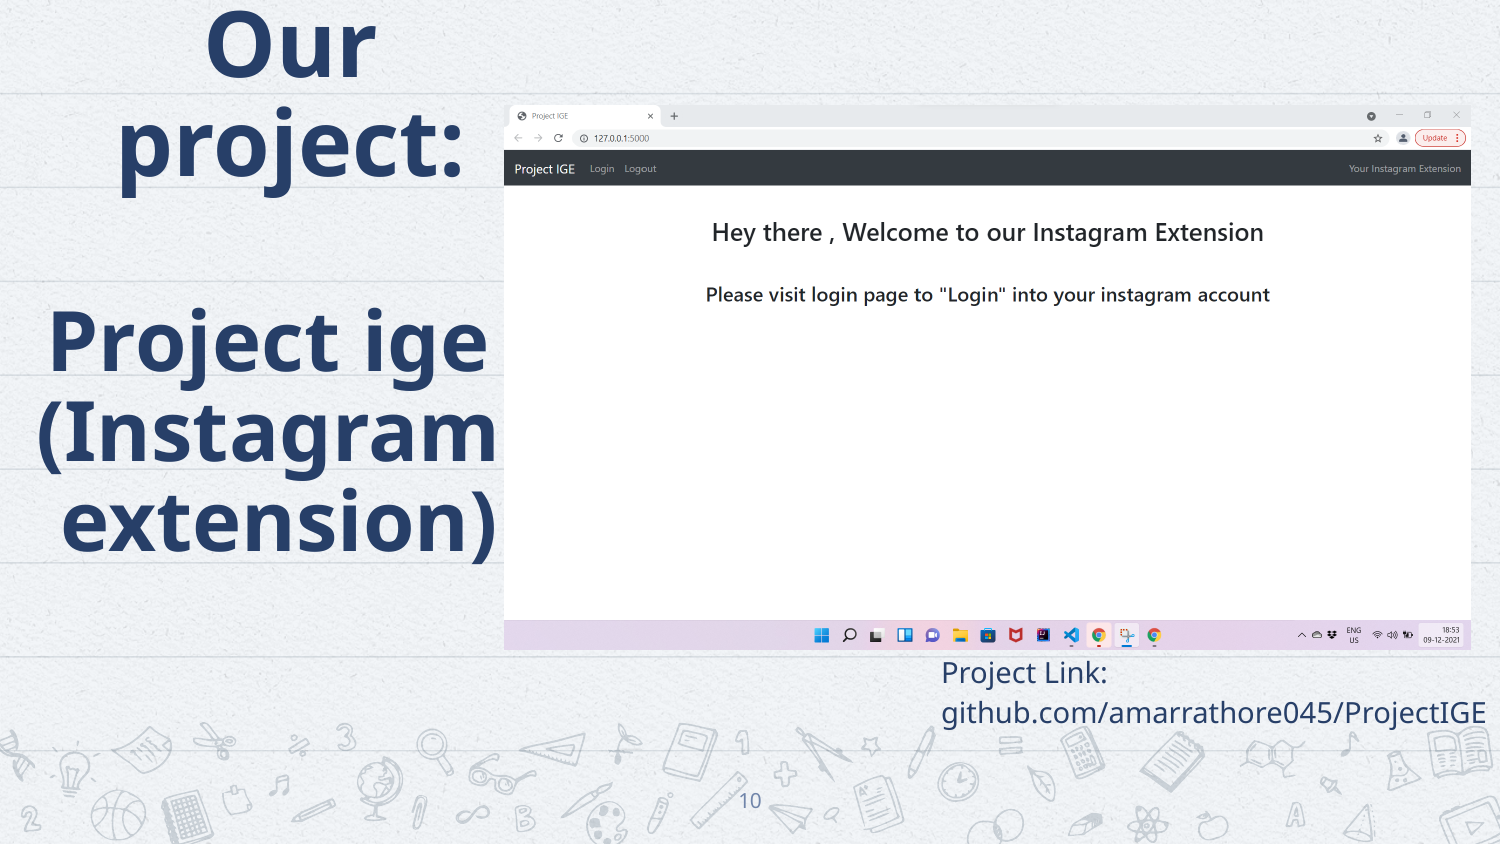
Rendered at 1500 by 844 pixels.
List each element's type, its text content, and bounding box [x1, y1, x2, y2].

text_box Project Link: github.com/amarrathore045/ProjectIGE [941, 648, 1500, 743]
picture [0, 0, 1500, 844]
text_box Project ige (Instagram extension) [14, 296, 498, 570]
title Our project: [29, 105, 502, 197]
slide_number 10 [705, 779, 795, 825]
